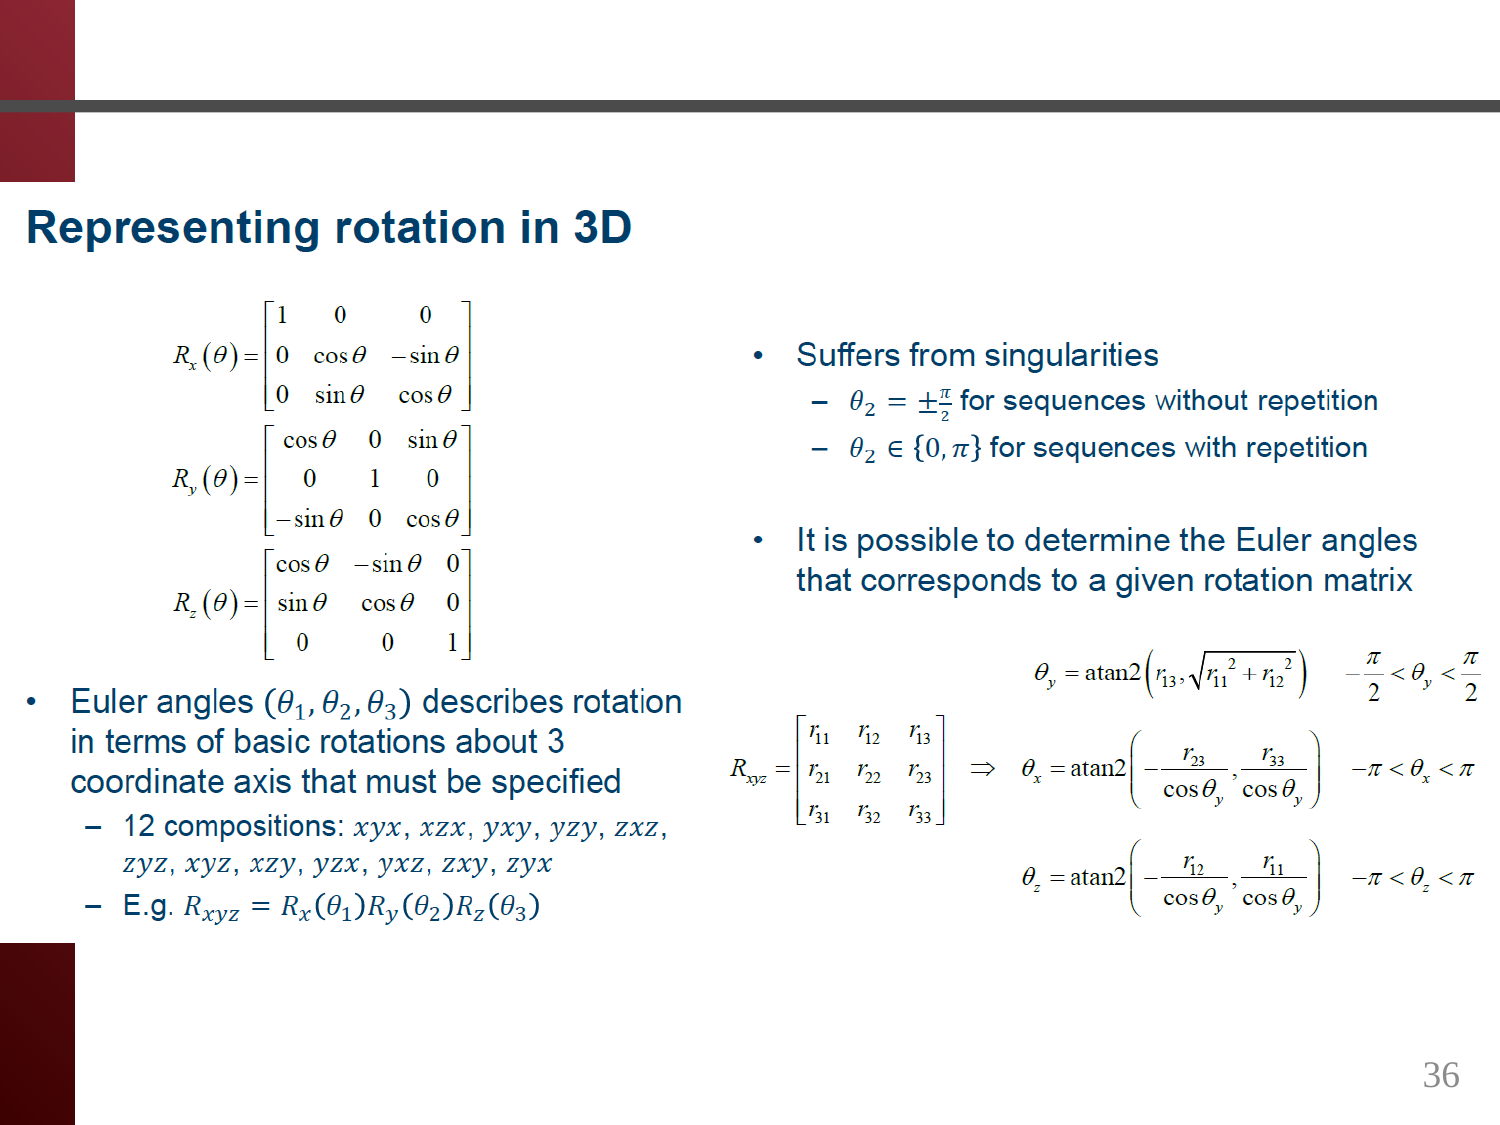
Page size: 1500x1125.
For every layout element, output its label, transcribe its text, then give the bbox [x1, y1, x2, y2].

slide_number 36 [1125, 1042, 1475, 1103]
picture [0, 182, 1500, 943]
